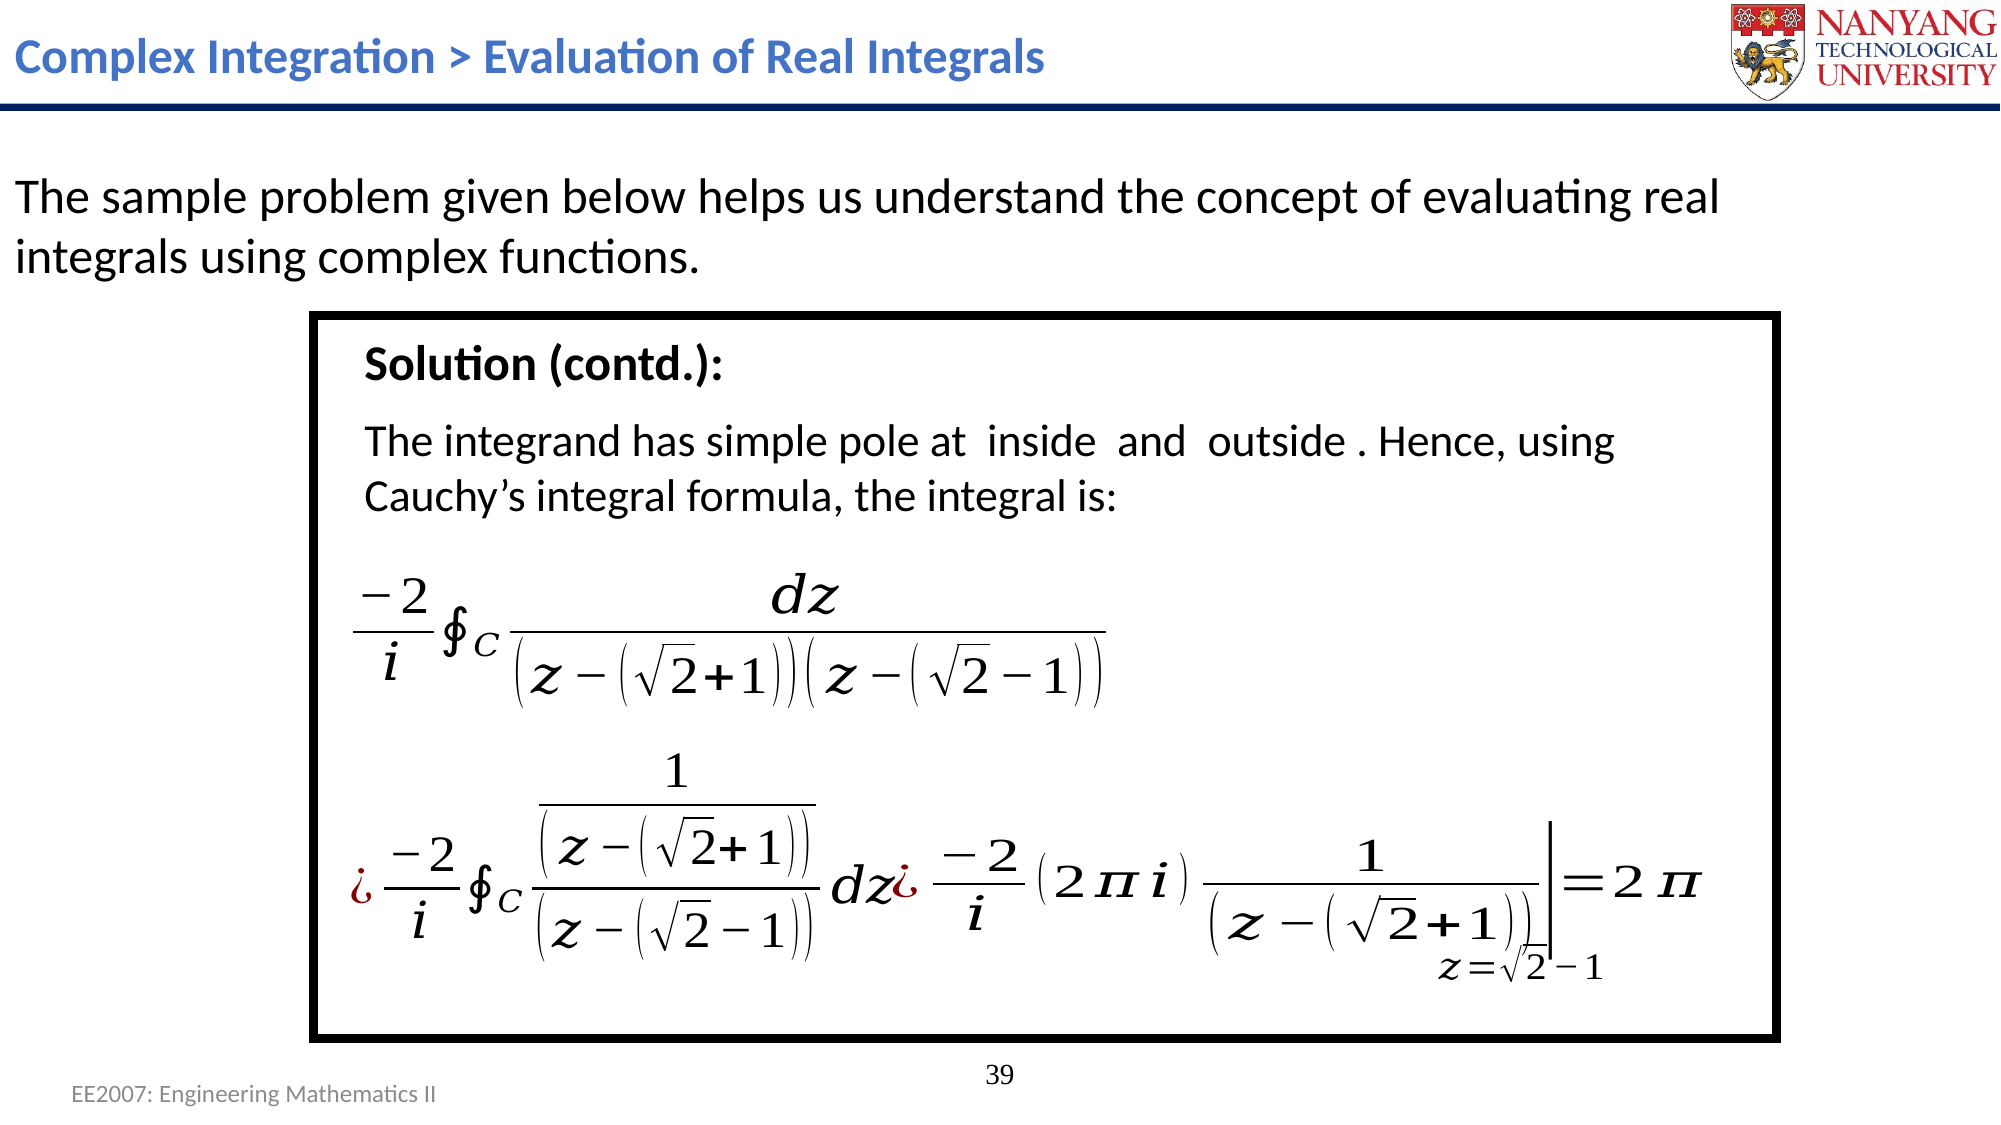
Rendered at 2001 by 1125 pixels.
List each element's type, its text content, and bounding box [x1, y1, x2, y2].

text_box Complex Integration > Evaluation of Real Integrals [0, 15, 1585, 91]
text_box [312, 314, 1778, 1039]
text_box Solution (contd.): [349, 323, 785, 398]
picture [1725, 0, 2000, 103]
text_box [349, 743, 1706, 988]
footer 39 [662, 1042, 1338, 1103]
text_box The sample problem given below helps us understand the concept of evaluating real integrals using complex functions. [0, 156, 1743, 291]
